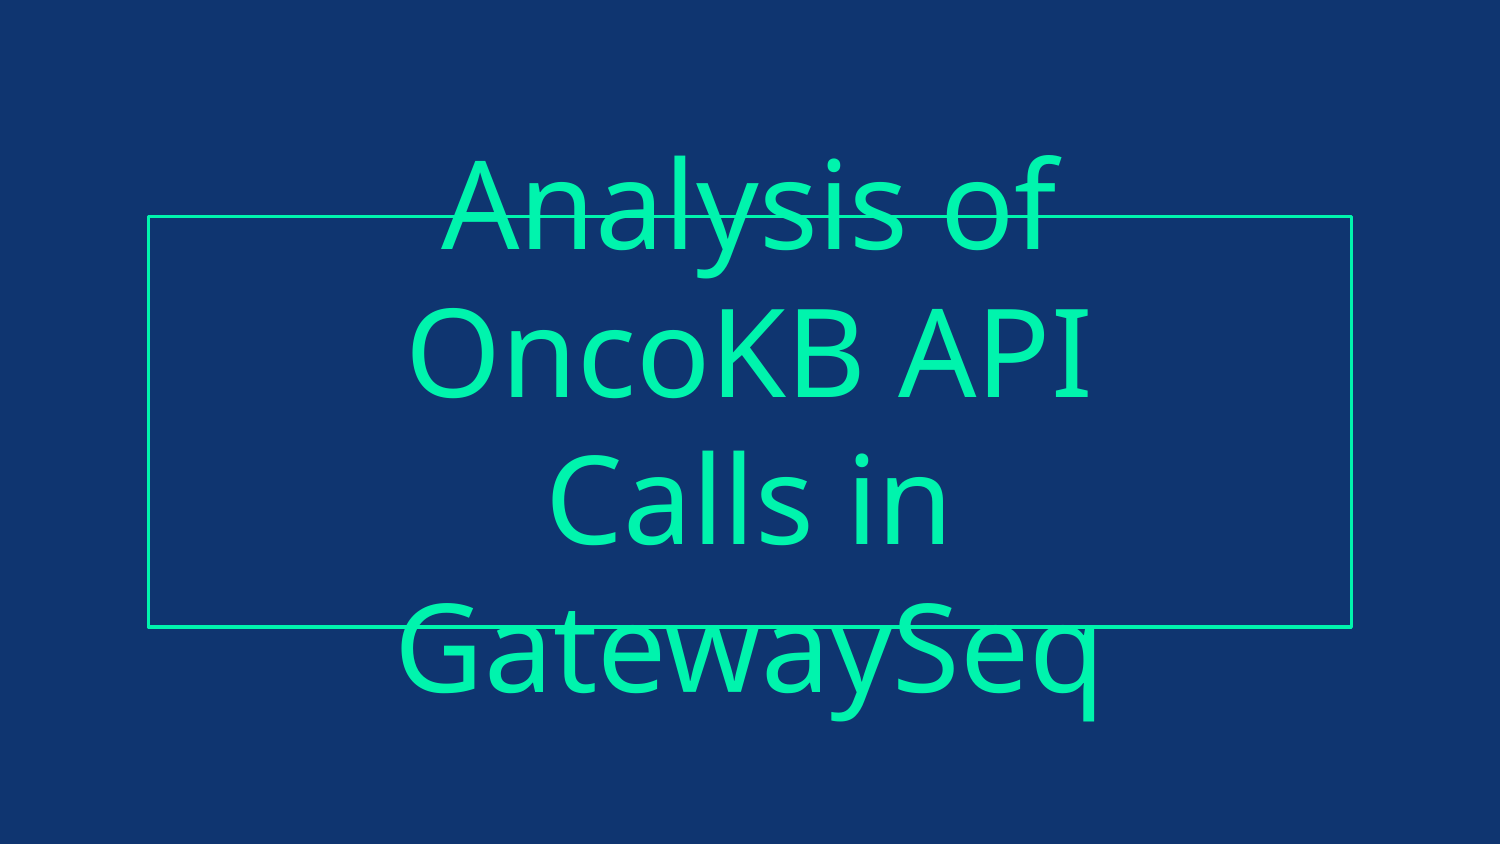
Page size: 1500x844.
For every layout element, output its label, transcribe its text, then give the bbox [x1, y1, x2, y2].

title Analysis of OncoKB API Calls in GatewaySeq [289, 303, 1211, 541]
